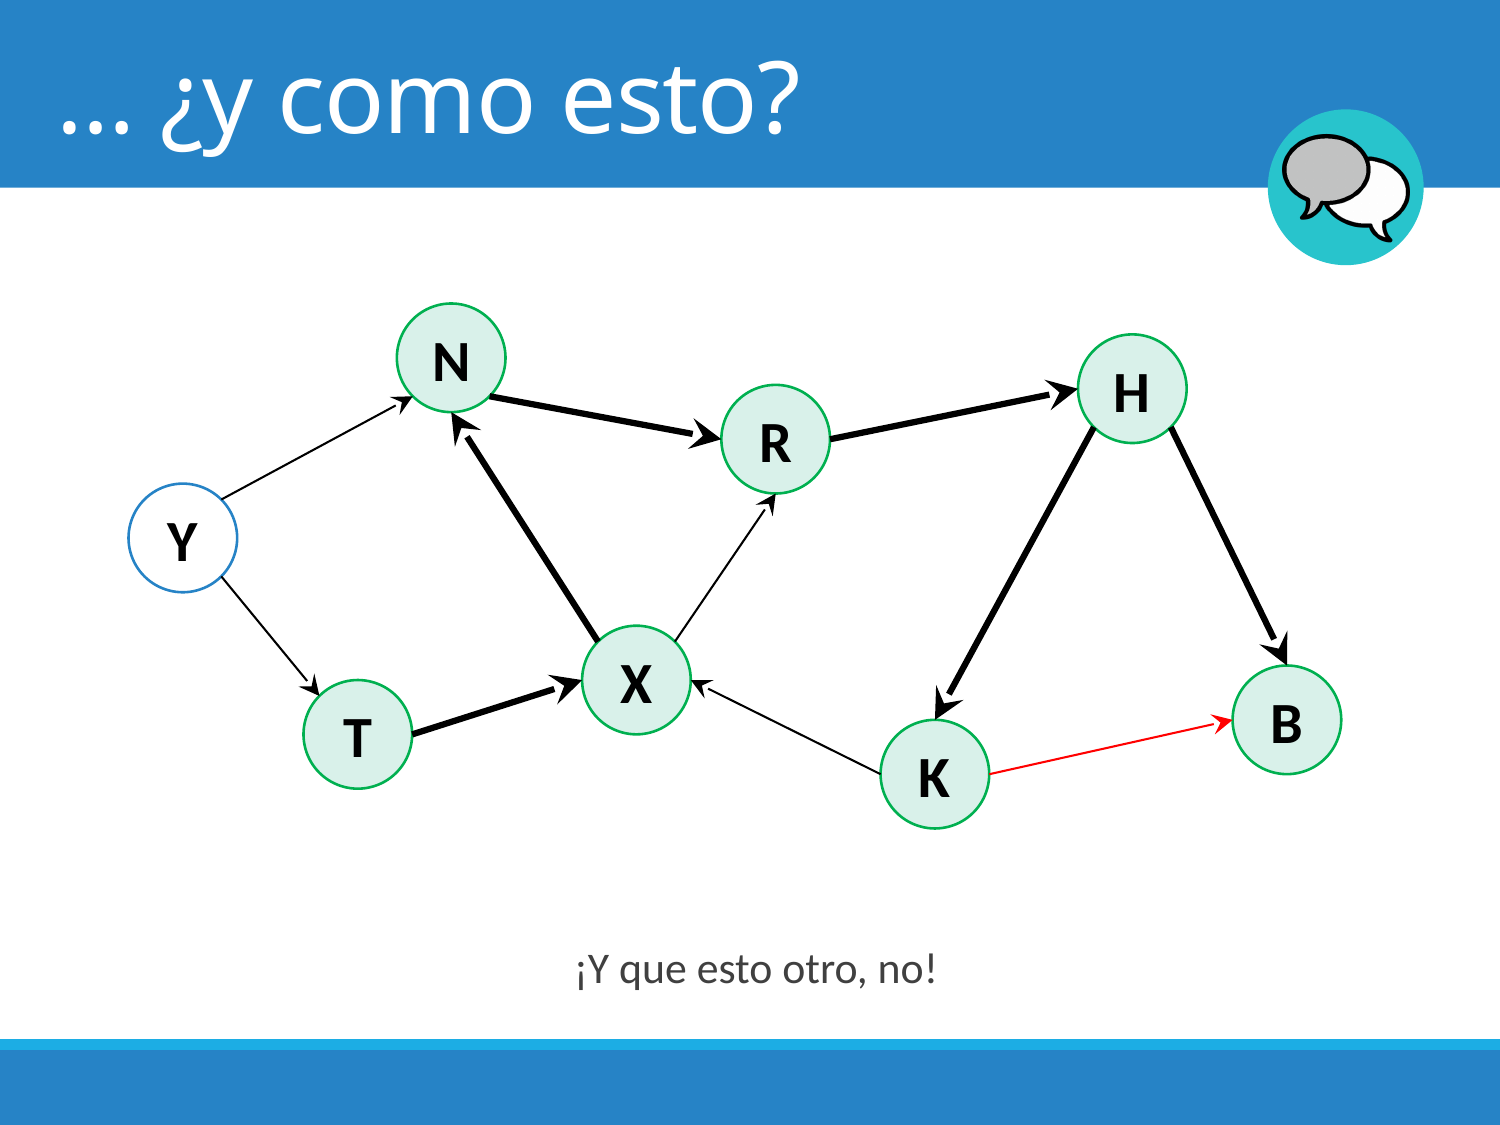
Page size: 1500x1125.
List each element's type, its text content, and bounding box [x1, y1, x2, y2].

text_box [489, 395, 722, 440]
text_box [674, 493, 777, 643]
text_box H [1076, 333, 1188, 445]
picture [1282, 188, 1410, 252]
text_box X [580, 624, 692, 736]
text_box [220, 575, 320, 697]
text_box B [1231, 665, 1343, 776]
list ¡Y que esto otro, no! [41, 906, 1459, 1001]
text_box R [720, 383, 831, 495]
text_box T [302, 678, 414, 790]
text_box K [879, 718, 990, 830]
text_box Y [127, 482, 239, 594]
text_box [220, 395, 414, 501]
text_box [411, 679, 583, 735]
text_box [690, 679, 882, 775]
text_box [829, 388, 1079, 440]
title … ¿y como esto? [41, 0, 1459, 188]
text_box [988, 719, 1234, 775]
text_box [1170, 426, 1288, 666]
text_box N [395, 302, 507, 414]
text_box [934, 426, 1095, 721]
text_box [450, 411, 599, 643]
